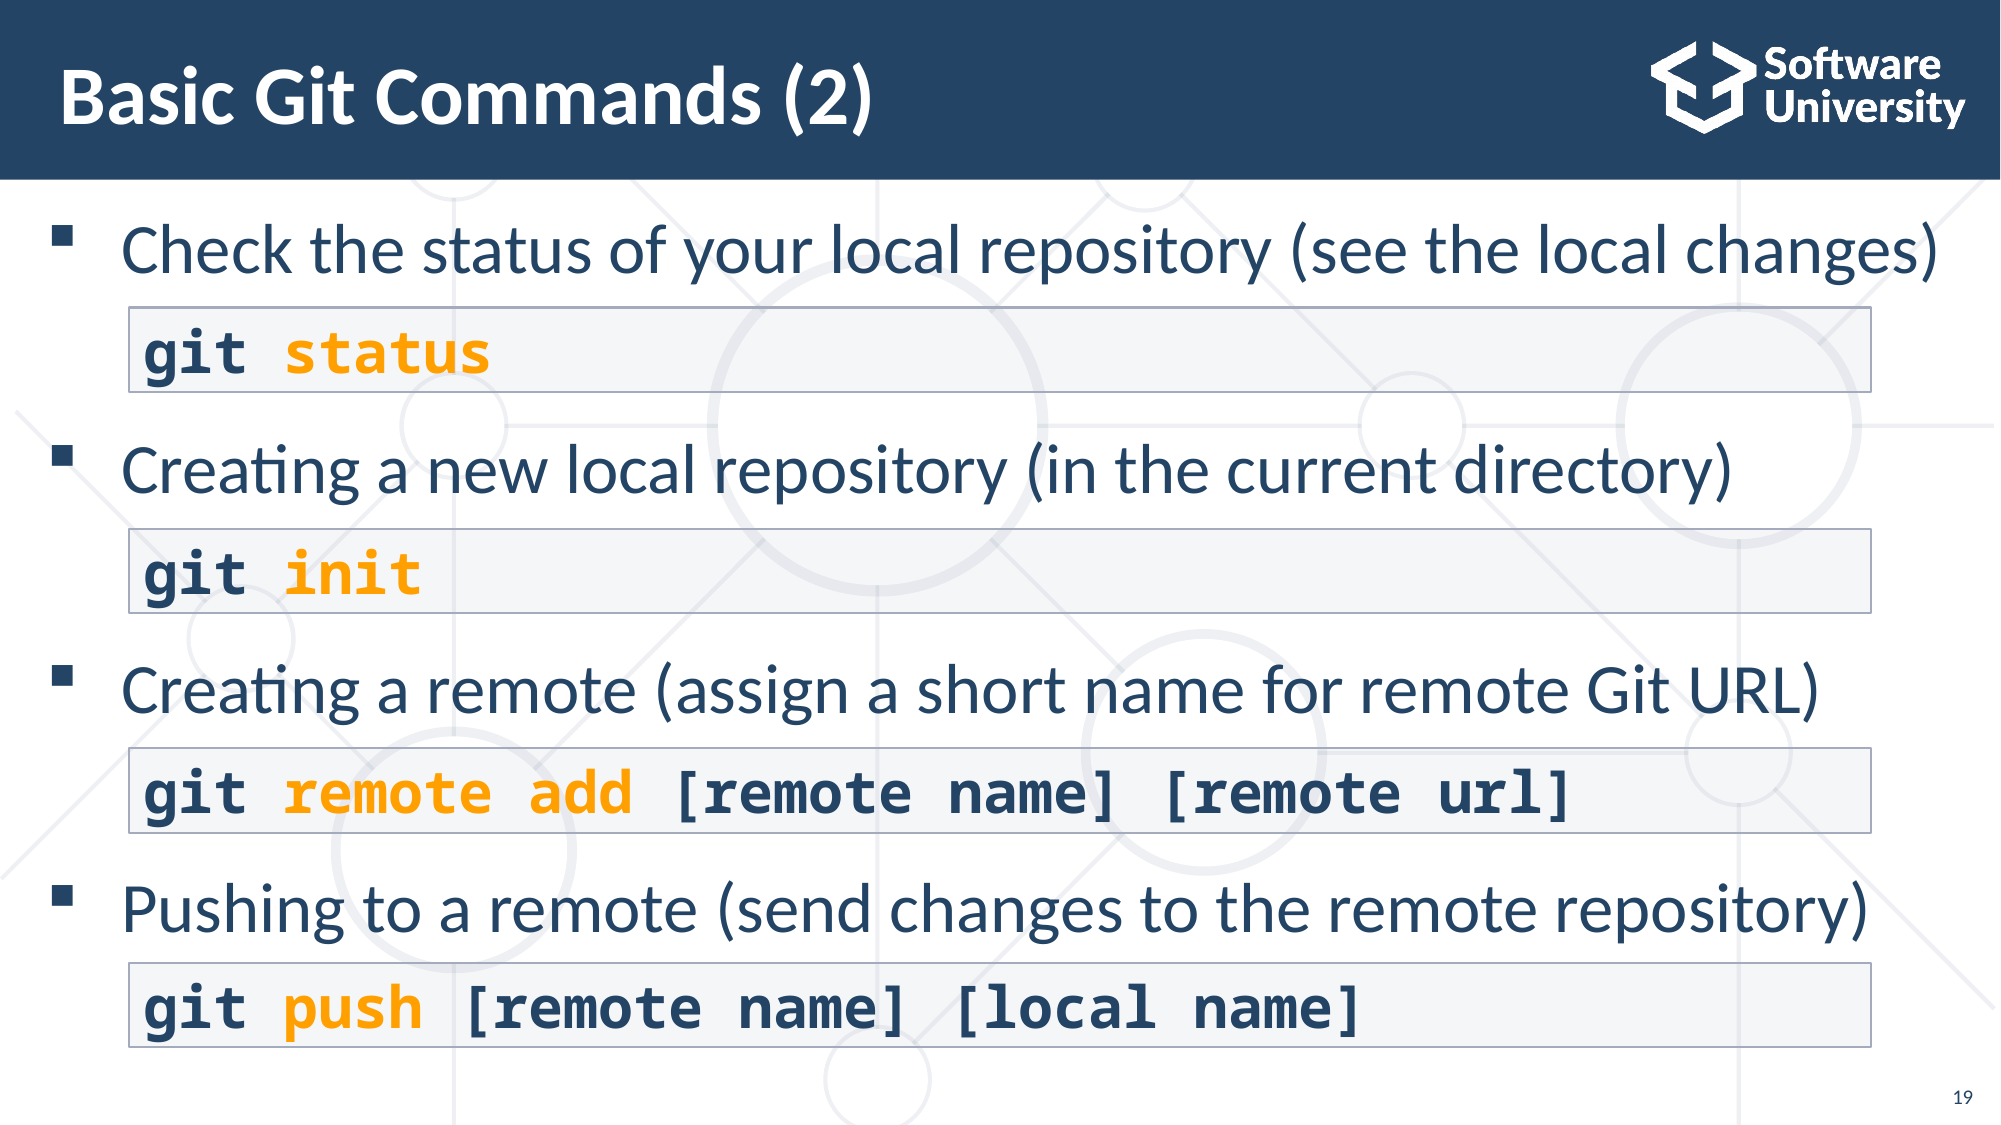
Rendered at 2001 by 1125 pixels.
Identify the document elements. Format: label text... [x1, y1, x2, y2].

text_box Basic Git Commands (2) [41, 18, 1420, 164]
picture [1651, 41, 1966, 134]
text_box git init [128, 528, 1872, 614]
text_box git remote add [remote name] [remote url] [128, 748, 1871, 833]
text_box Check the status of your local repository (see the local changes) Creating a new local repository (in the current directory) Creating a remote (assign a short name for remote Git URL) Pushing to a remote (send changes to the remote repository) [31, 195, 1968, 1109]
slide_number 19 [1927, 1067, 1989, 1117]
text_box git status [128, 307, 1871, 393]
text_box git push [remote name] [local name] [128, 962, 1871, 1048]
